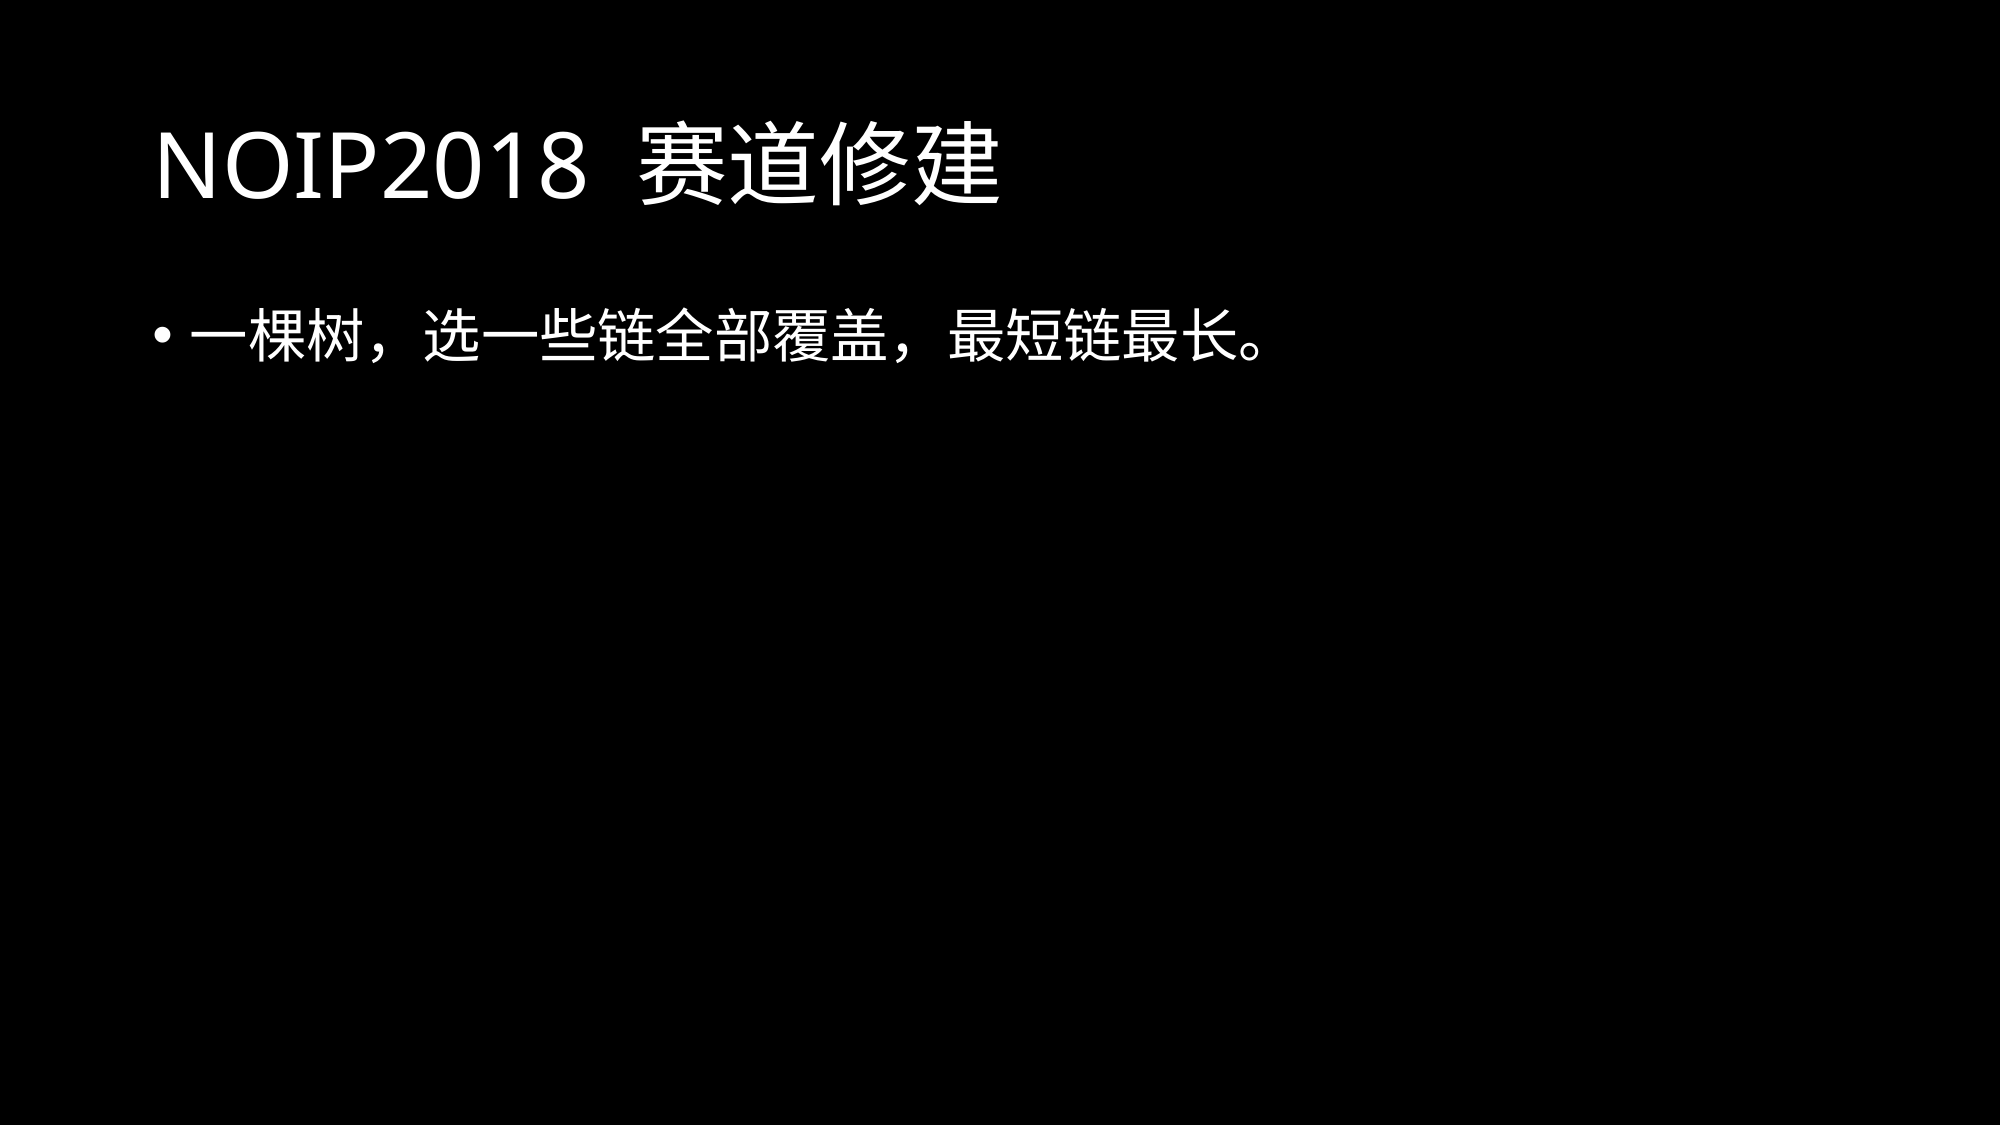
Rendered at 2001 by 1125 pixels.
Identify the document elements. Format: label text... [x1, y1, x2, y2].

list 一棵树，选一些链全部覆盖，最短链最长。 [137, 299, 1863, 1014]
title NOIP2018 赛道修建 [137, 59, 1863, 278]
